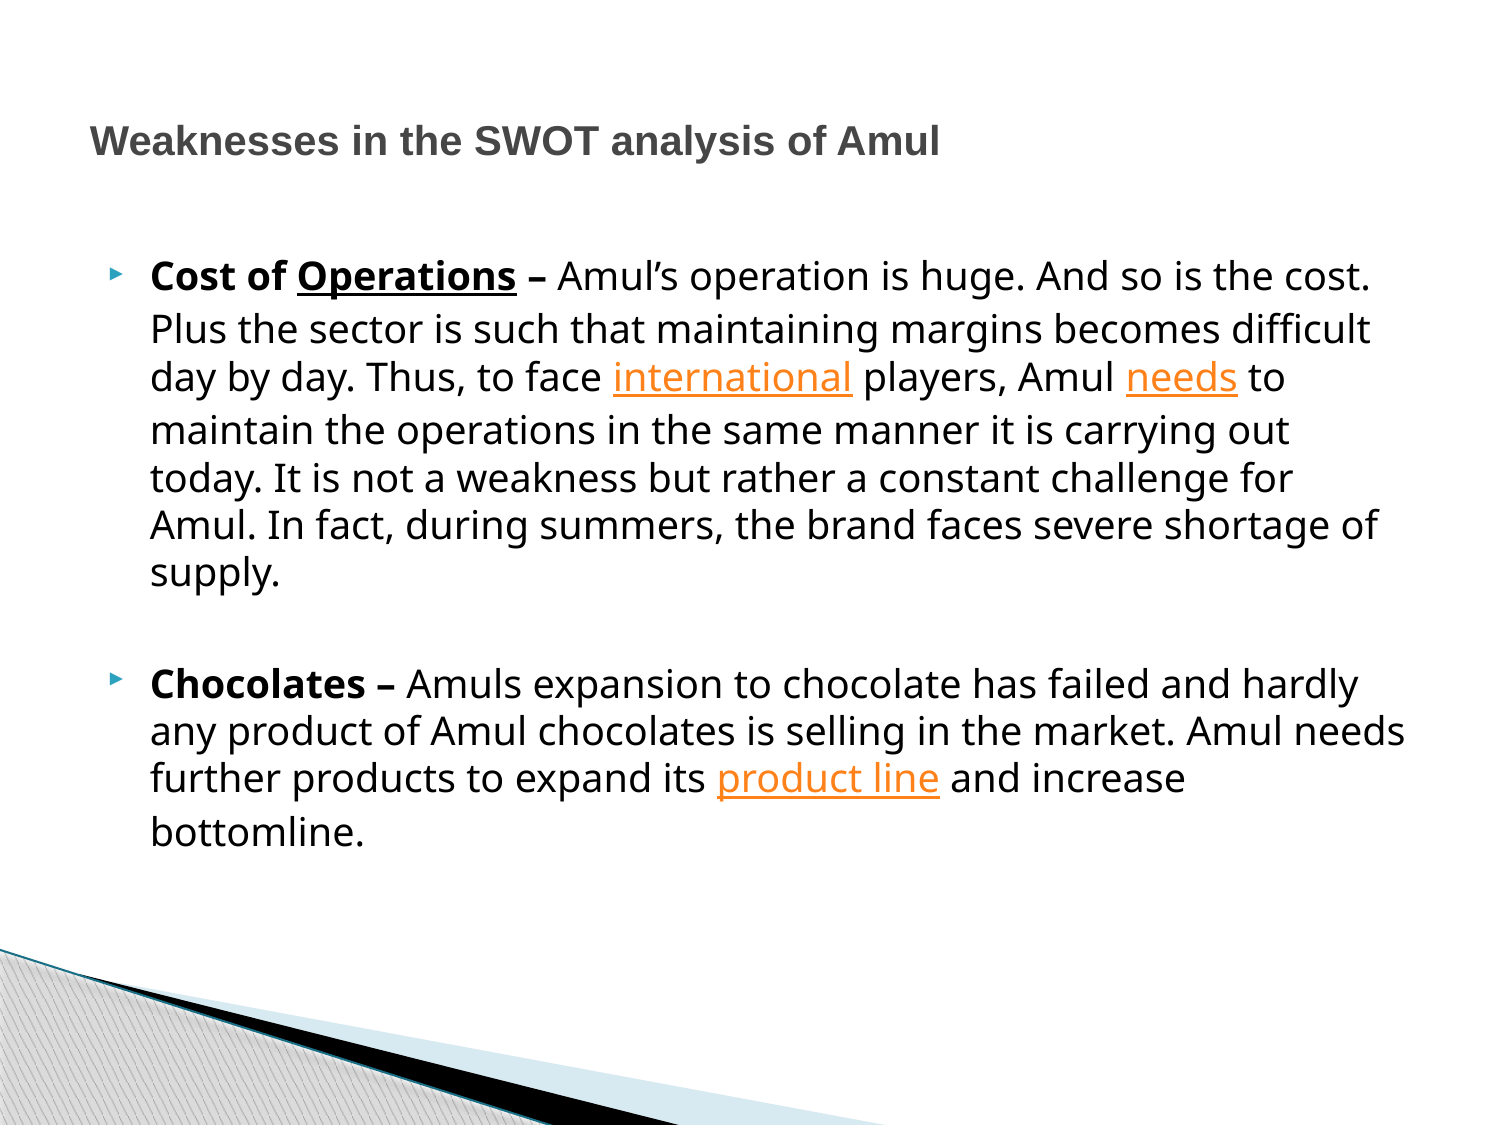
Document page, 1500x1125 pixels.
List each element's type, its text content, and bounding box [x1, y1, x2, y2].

list Cost of Operations – Amul’s operation is huge. And so is the cost. Plus the sector is such that maintaining margins becomes difficult day by day. Thus, to face international players, Amul needs to maintain the operations in the same manner it is carrying out today. It is not a weakness but rather a constant challenge for Amul. In fact, during summers, the brand faces severe shortage of supply. Chocolates – Amuls expansion to chocolate has failed and hardly any product of Amul chocolates is selling in the market. Amul needs further products to expand its product line and increase bottomline. [75, 243, 1425, 986]
title Weaknesses in the SWOT analysis of Amul [75, 45, 1425, 233]
